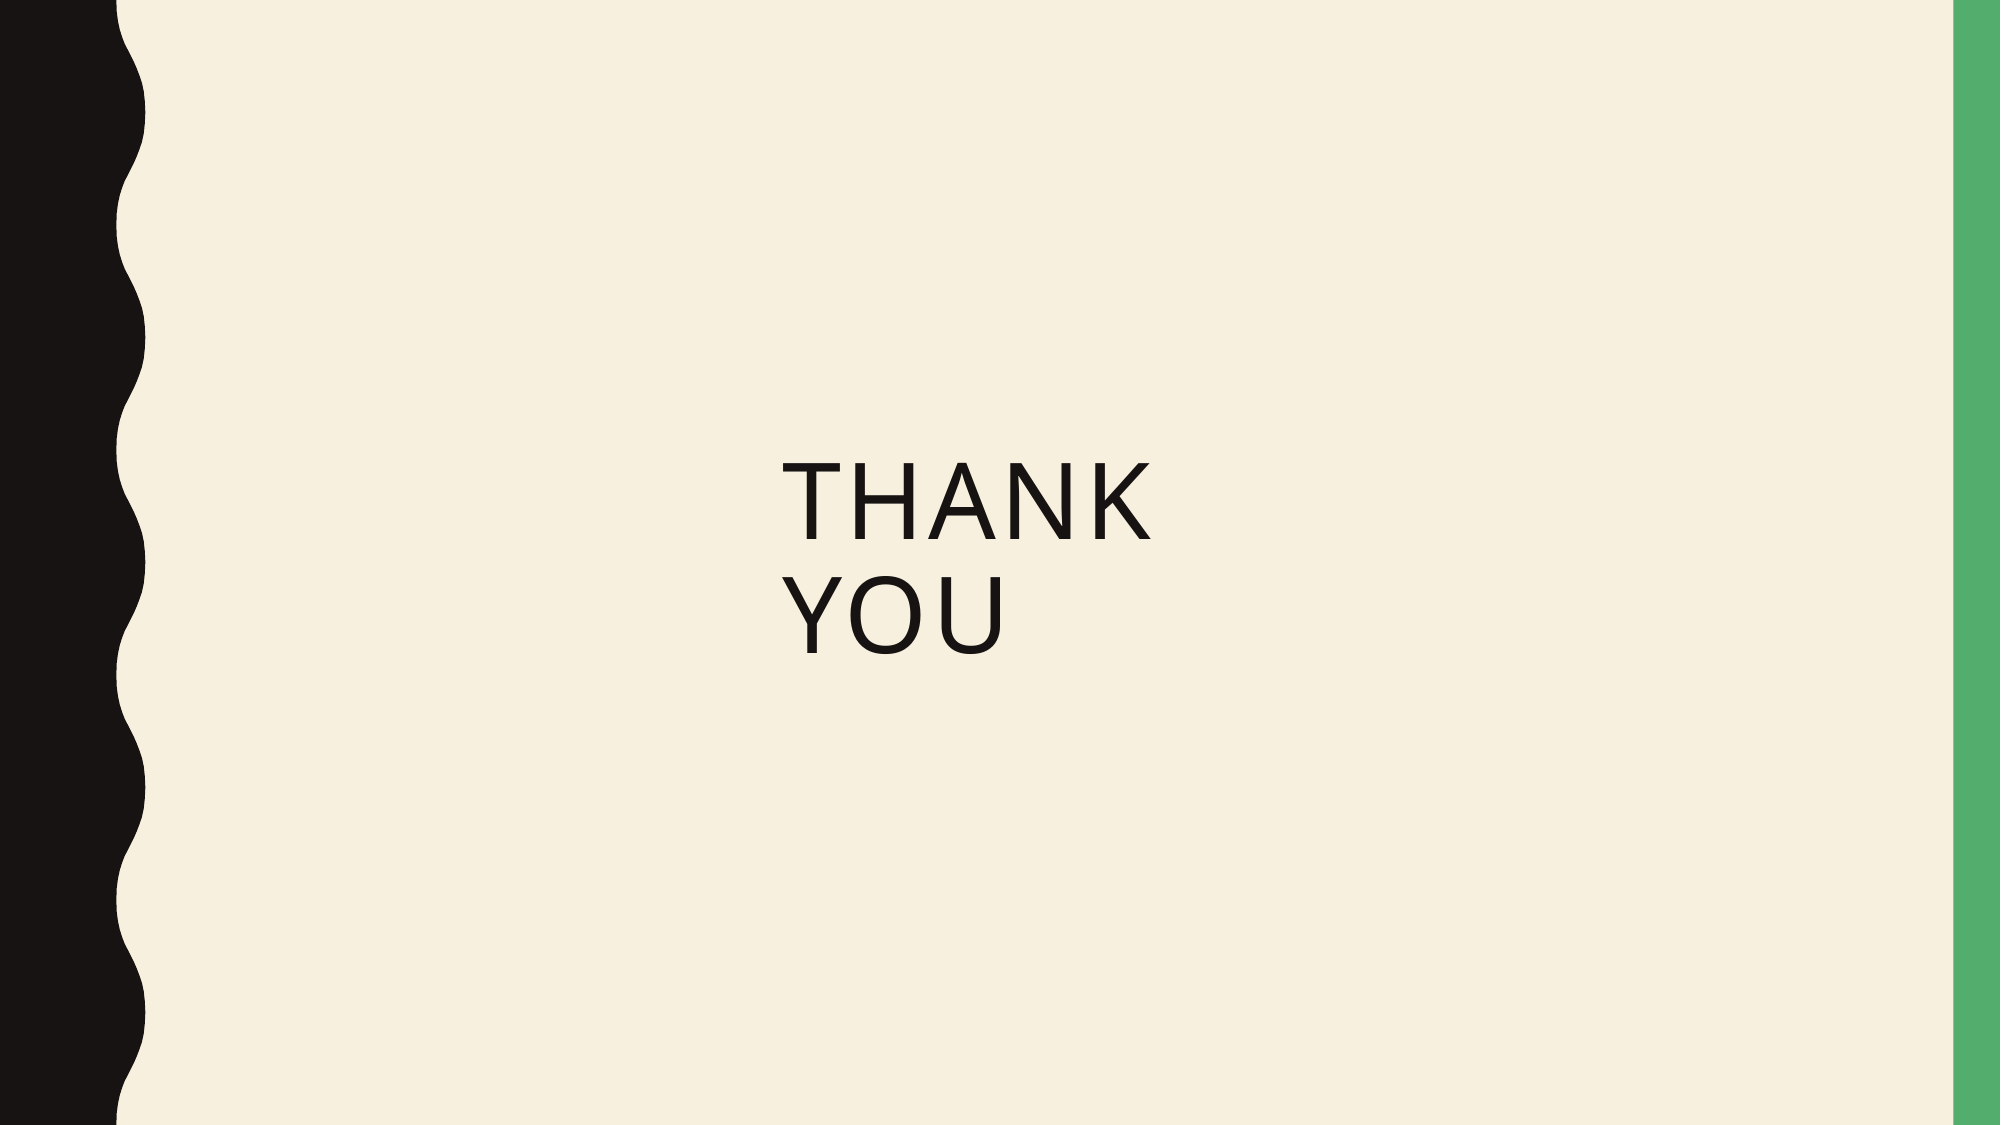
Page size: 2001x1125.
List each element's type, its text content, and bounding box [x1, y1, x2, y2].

title Thank you [767, 440, 1313, 685]
